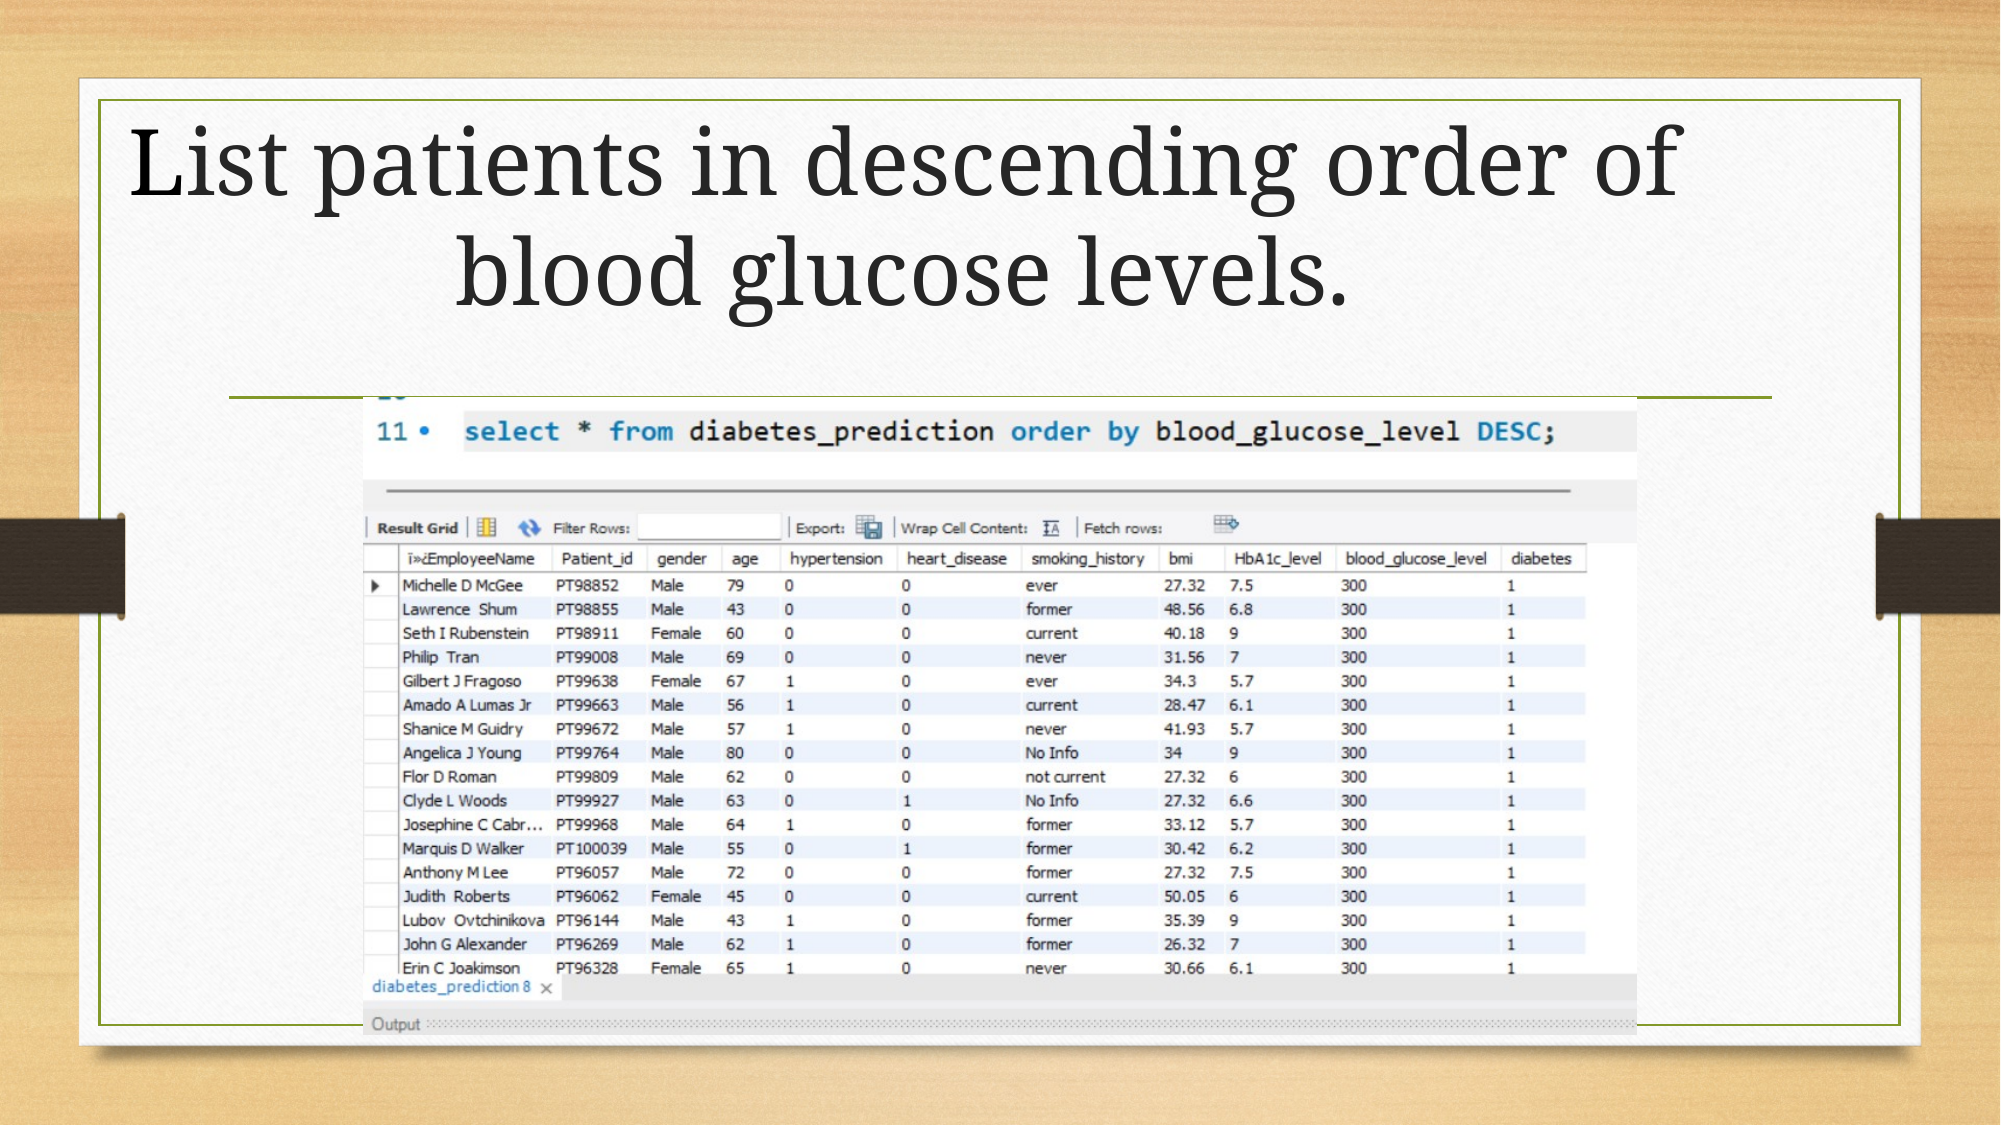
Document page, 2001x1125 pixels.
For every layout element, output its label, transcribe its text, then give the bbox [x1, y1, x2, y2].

picture [0, 0, 2001, 1125]
title List patients in descending order of blood glucose levels. [42, 101, 1764, 325]
